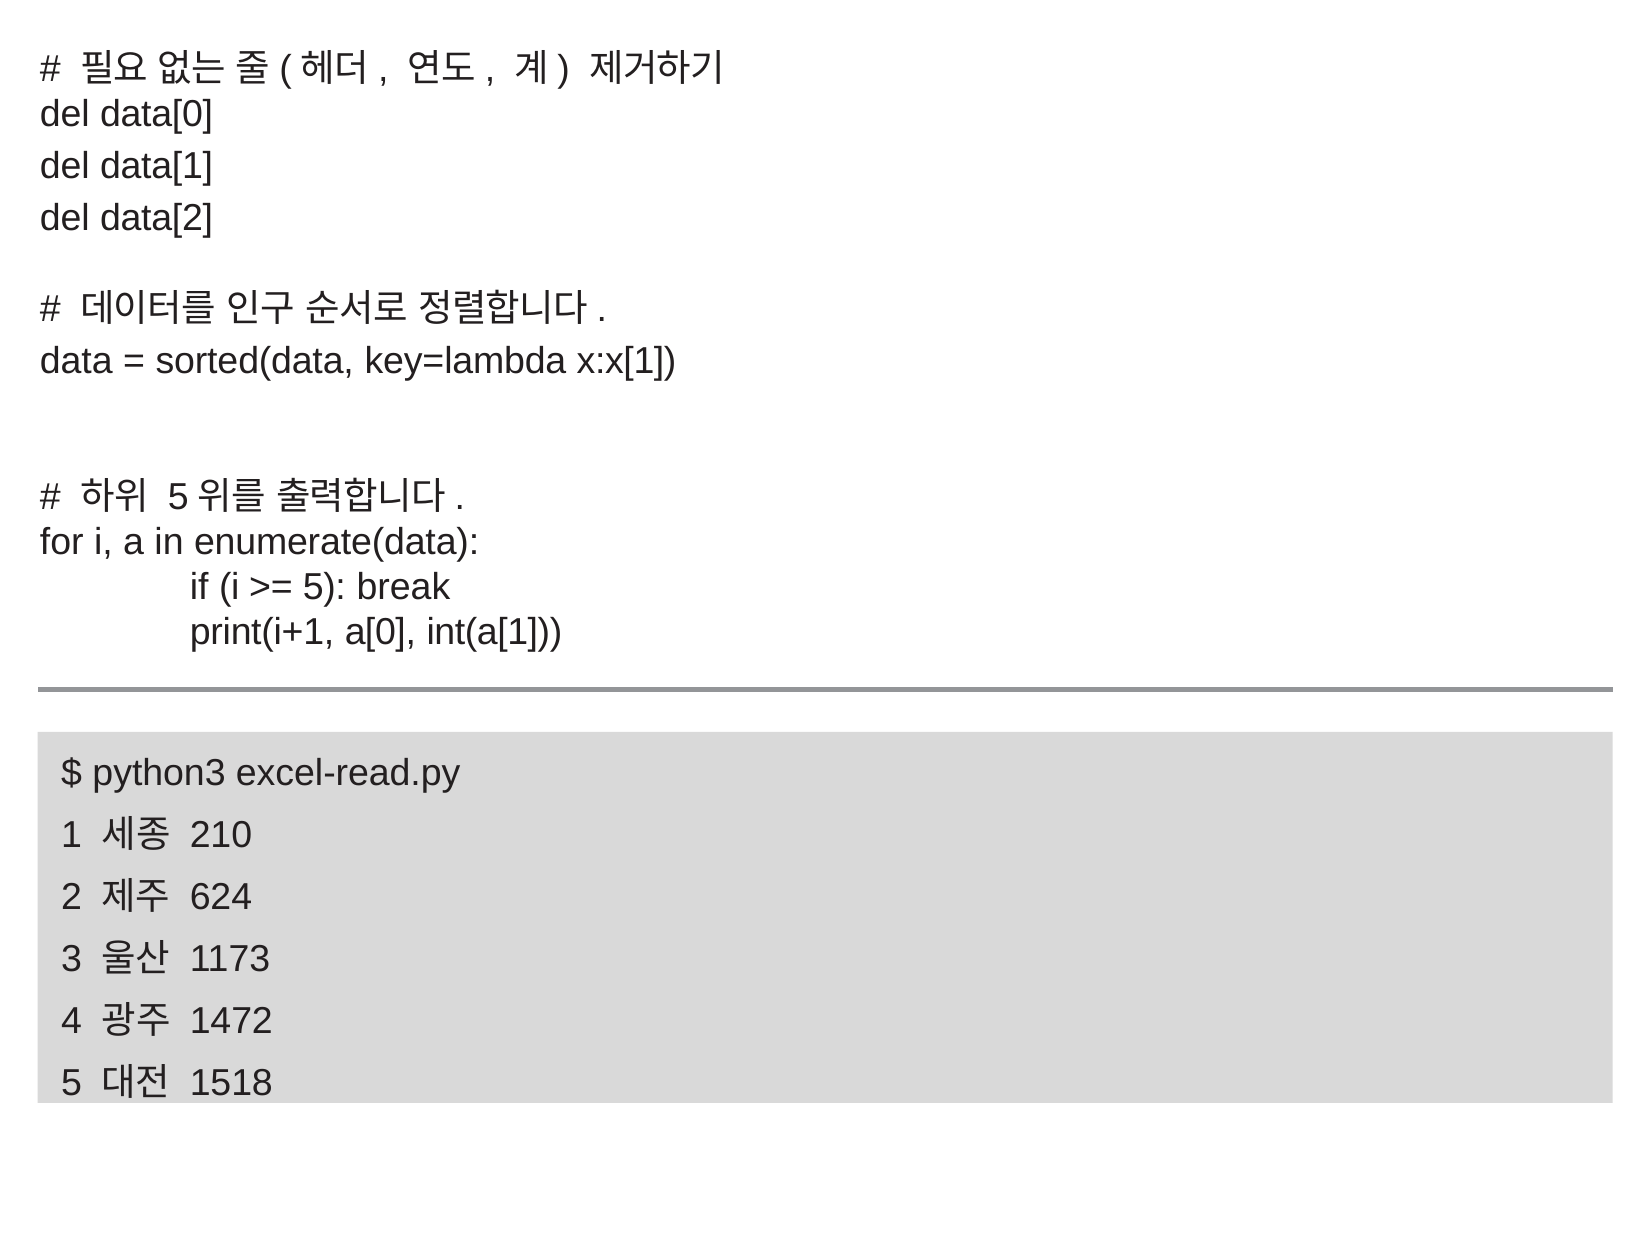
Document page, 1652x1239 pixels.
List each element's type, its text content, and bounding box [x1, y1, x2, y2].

text_box $ python3 excel-read.py 1 세종 210 2 제주 624 3 울산 1173 4 광주 1472 5 대전 1518 [37, 731, 1613, 1103]
text_box # 필요 없는 줄(헤더, 연도, 계) 제거하기 del data[0] del data[1] del data[2] # 데이터를 인구 순서로 정렬합니다. data = sorted(data, key=lambda x:x[1]) # 하위 5위를 출력합니다. for i, a in enumerate(data): if (i >= 5): break print(i+1, a[0], int(a[1])) [38, 44, 1639, 652]
